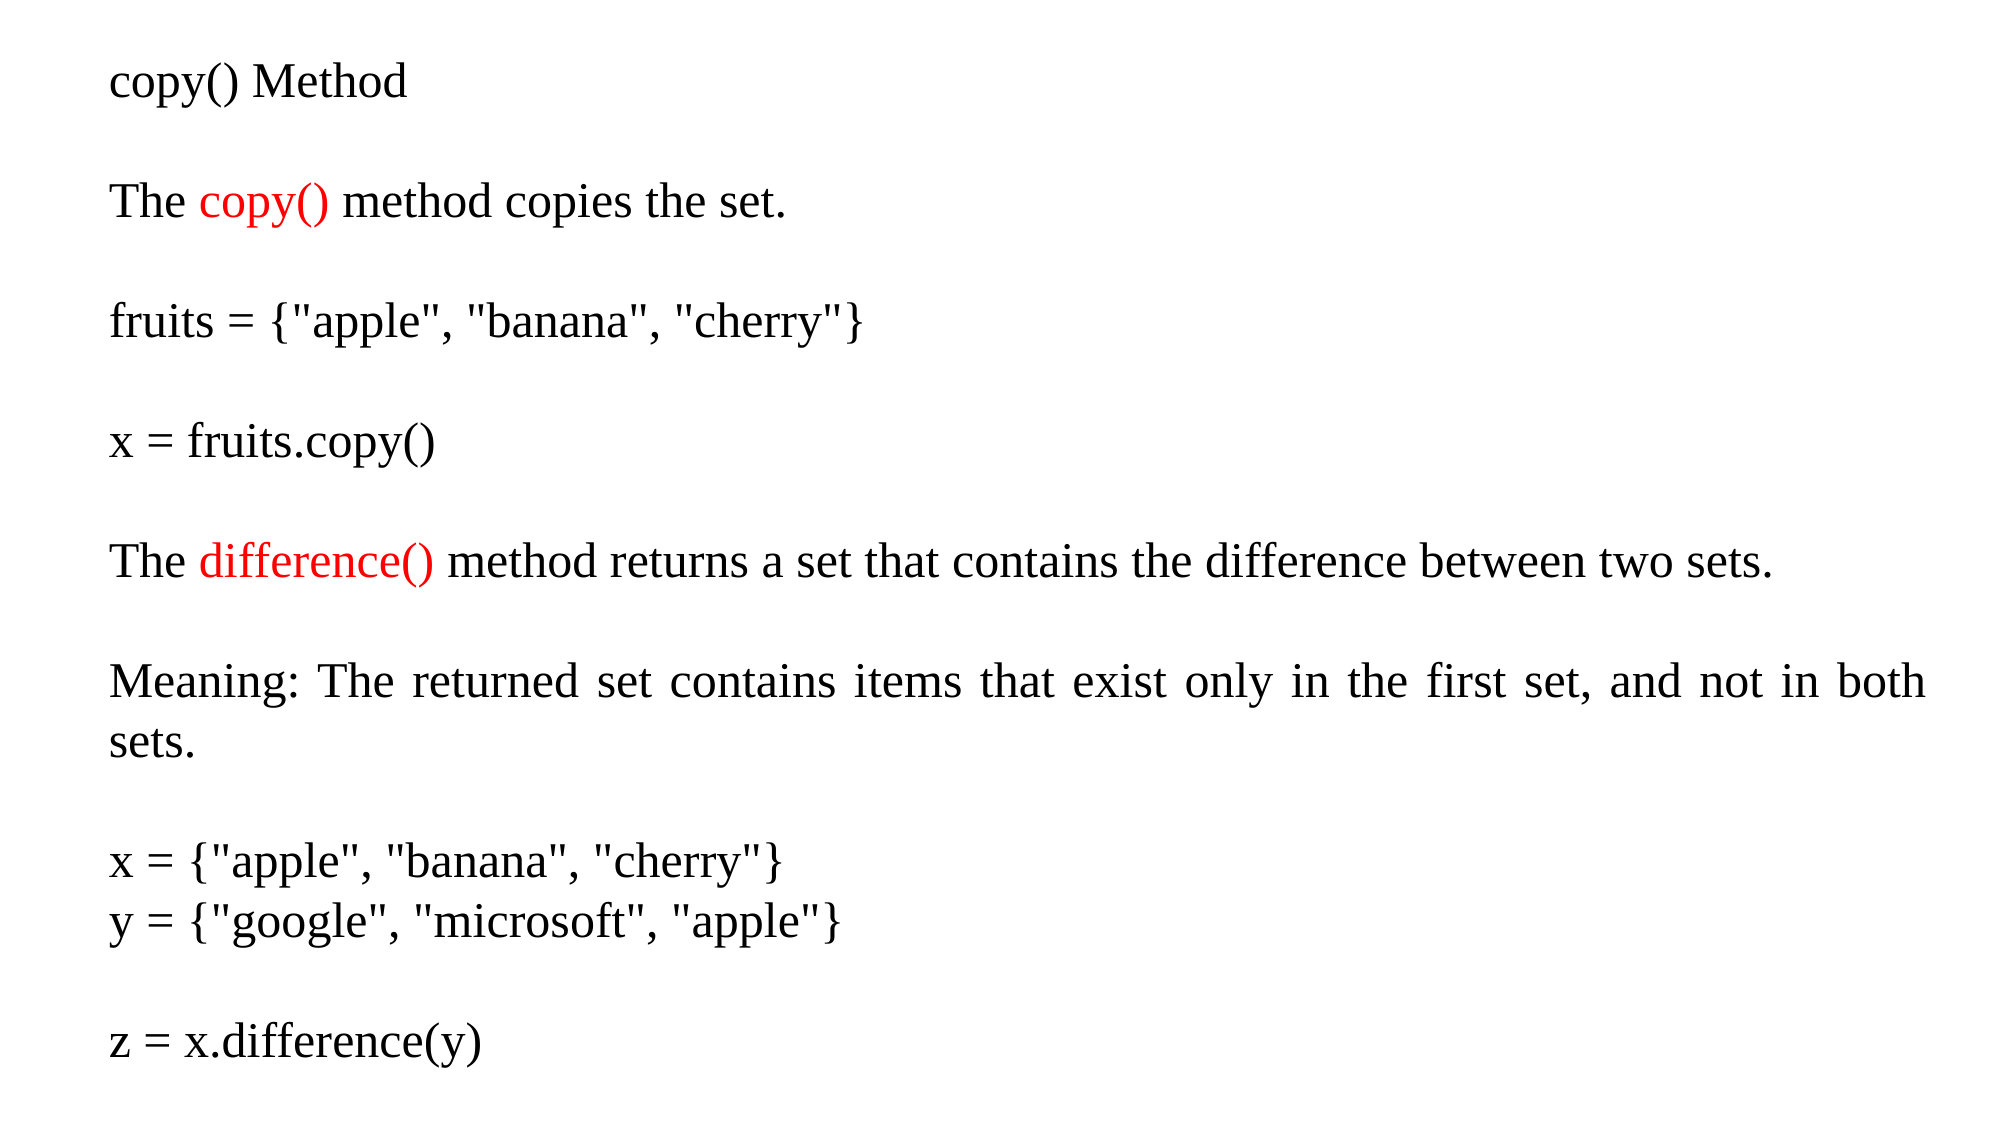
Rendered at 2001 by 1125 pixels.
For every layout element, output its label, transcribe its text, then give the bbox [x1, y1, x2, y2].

text_box copy() Method The copy() method copies the set. fruits = {"apple", "banana", "cherry"} x = fruits.copy() The difference() method returns a set that contains the difference between two sets. Meaning: The returned set contains items that exist only in the first set, and not in both sets. x = {"apple", "banana", "cherry"} y = {"google", "microsoft", "apple"} z = x.difference(y) [93, 40, 1943, 1075]
